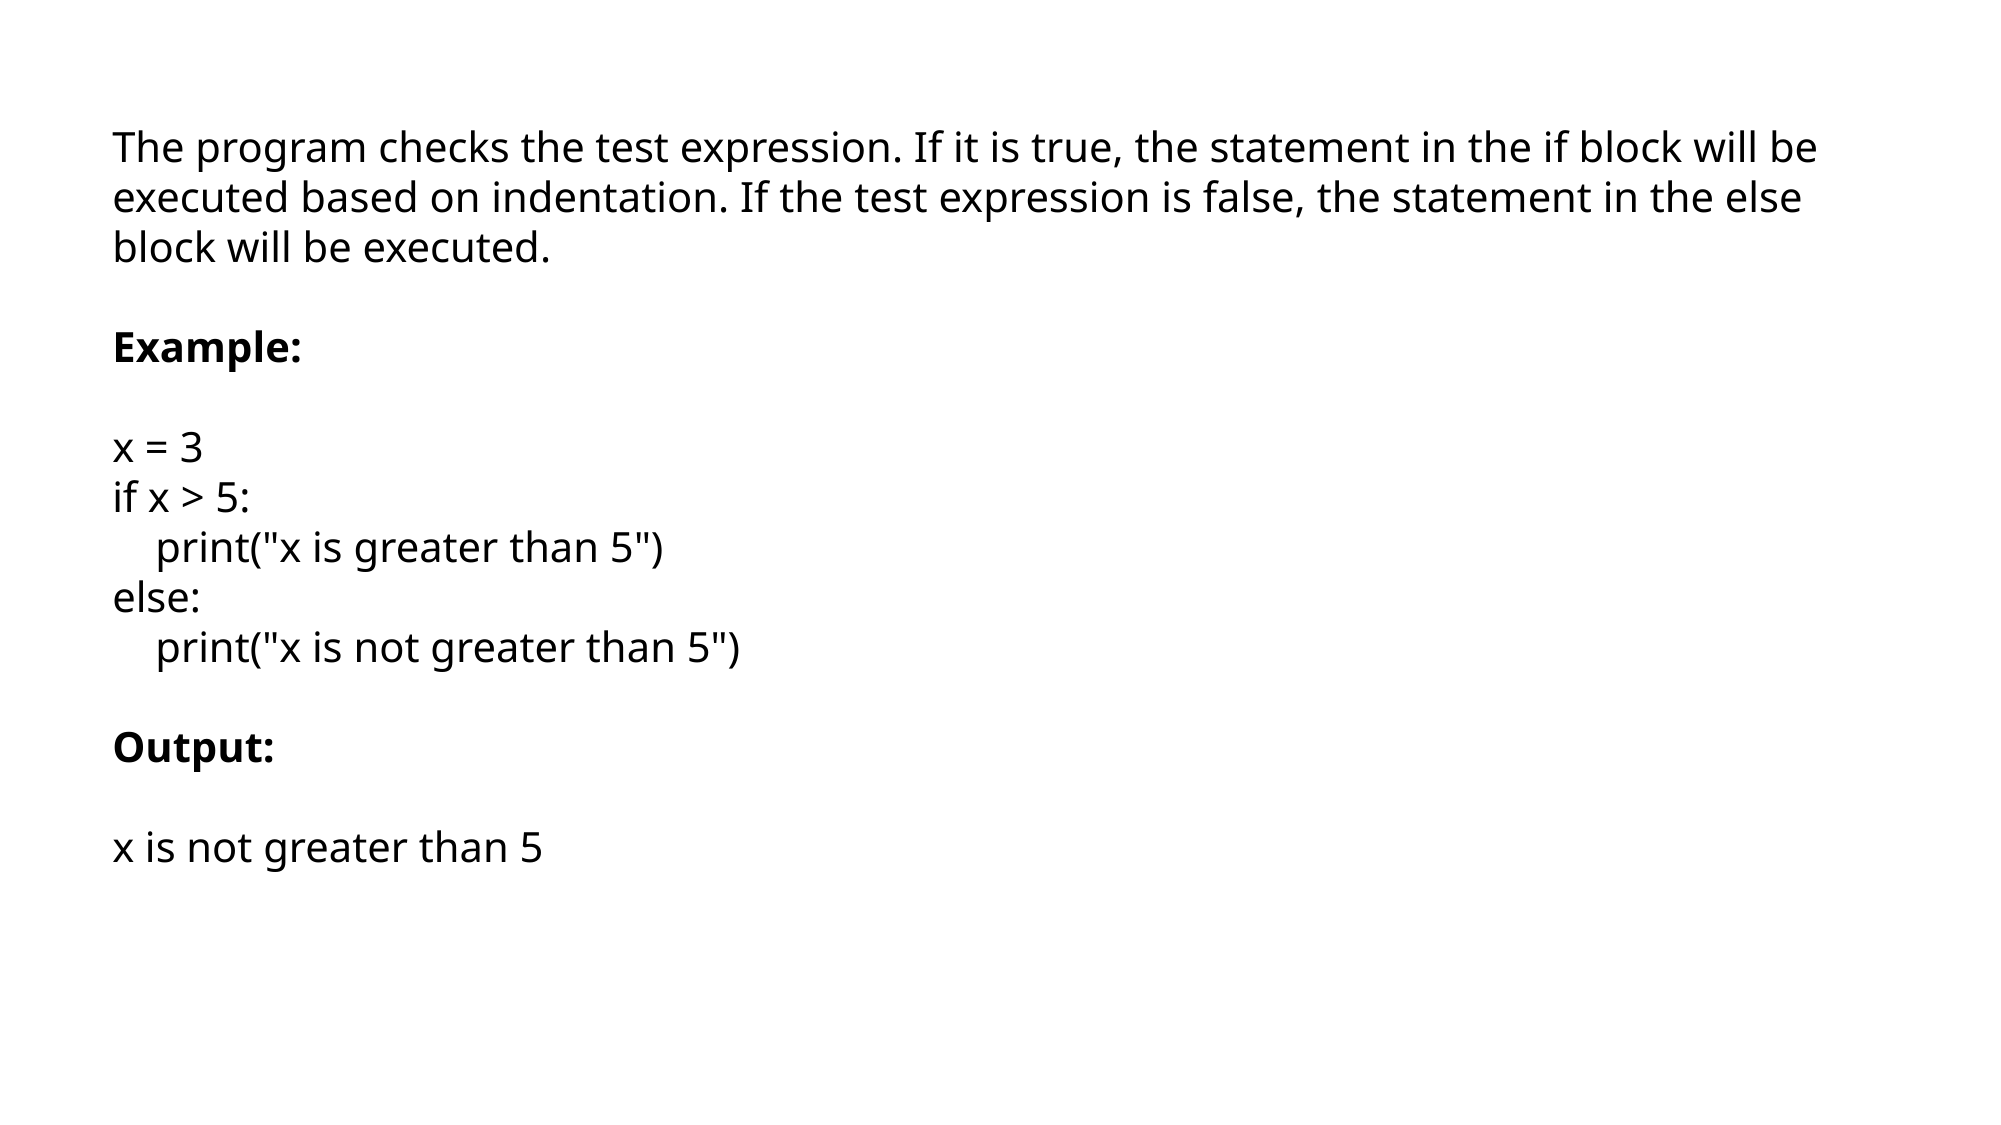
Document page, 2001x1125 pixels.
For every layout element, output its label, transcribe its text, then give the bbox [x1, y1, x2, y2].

text_box The program checks the test expression. If it is true, the statement in the if block will be executed based on indentation. If the test expression is false, the statement in the else block will be executed. Example: x = 3 if x > 5: print("x is greater than 5") else: print("x is not greater than 5") Output: x is not greater than 5 [97, 113, 1867, 879]
